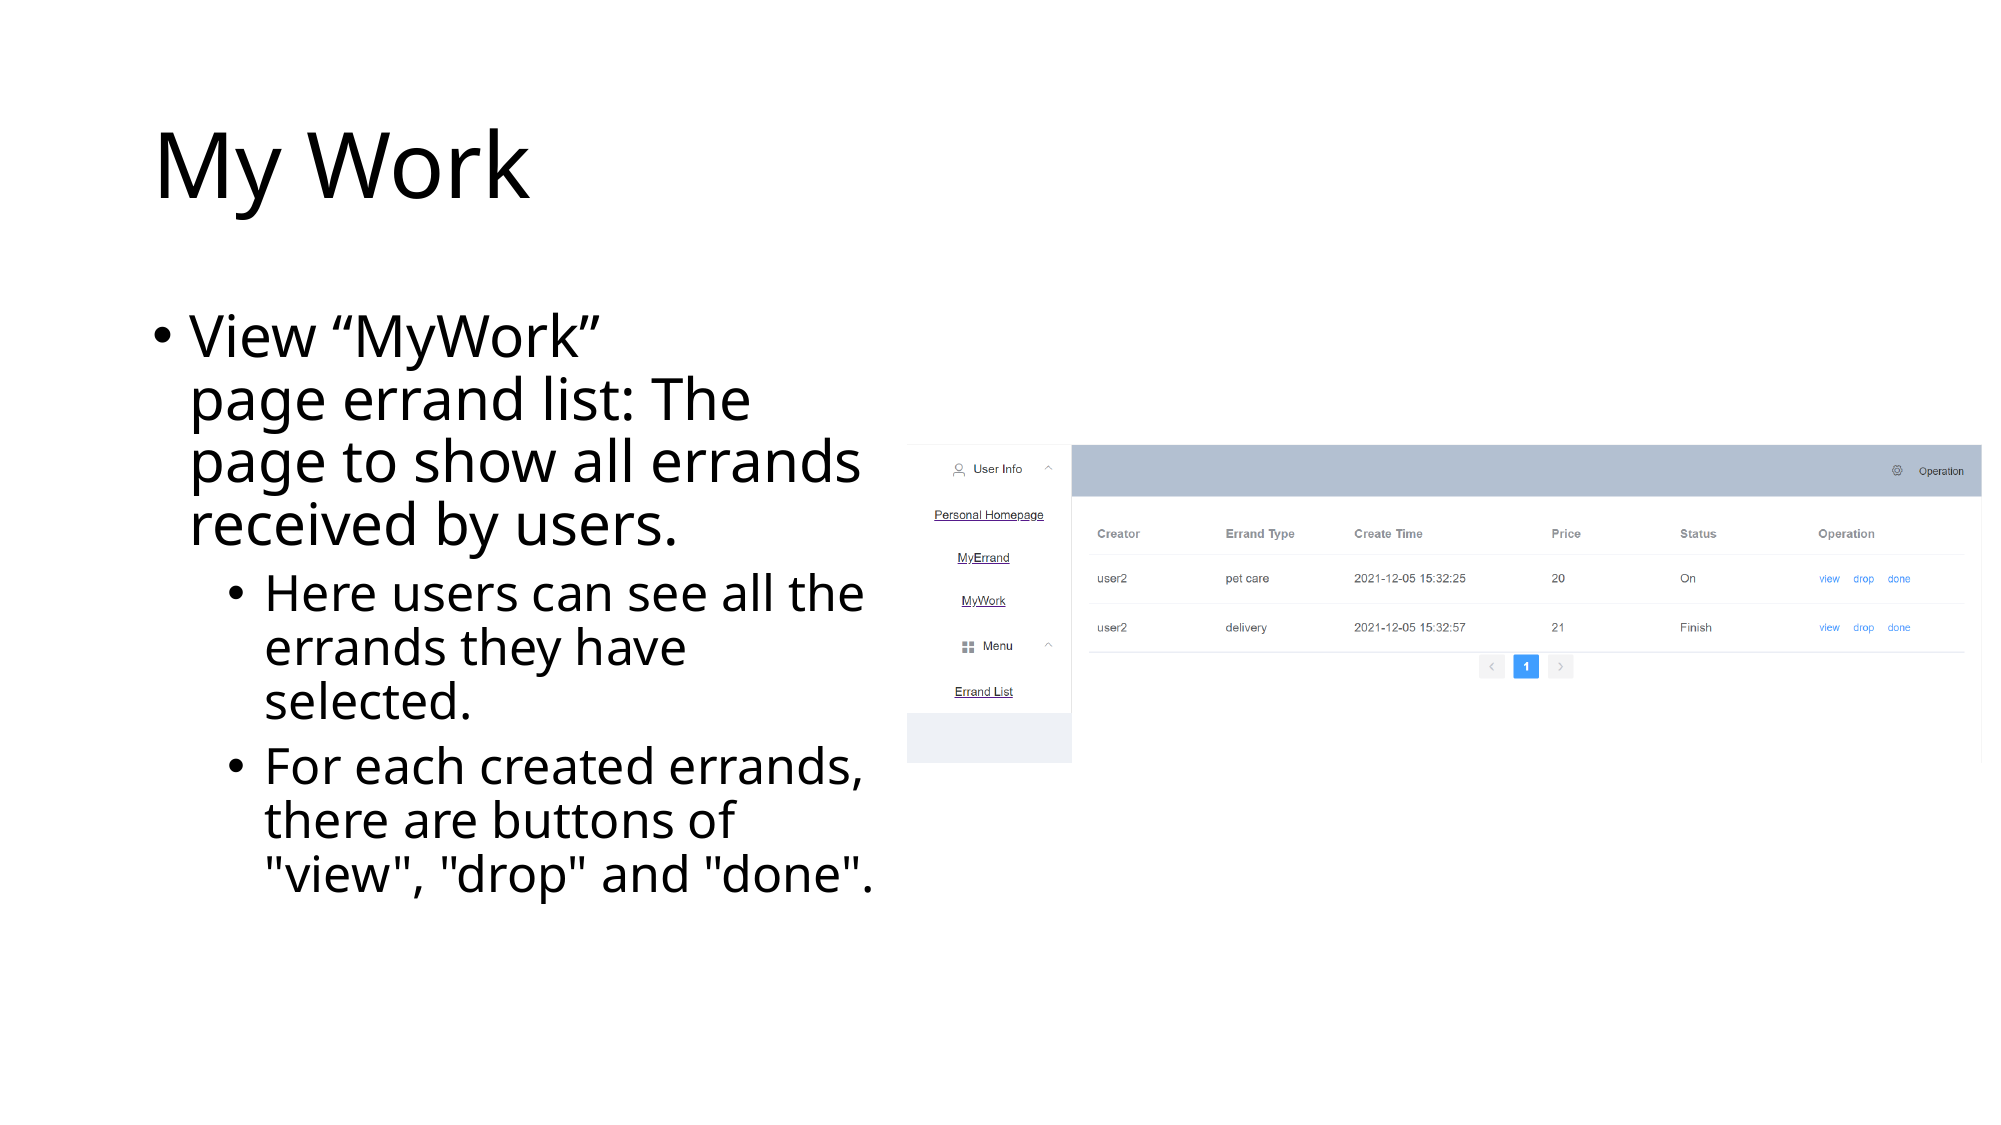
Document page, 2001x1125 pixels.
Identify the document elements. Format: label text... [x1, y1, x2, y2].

list View “MyWork” page errand list: The page to show all errands received by users. Here users can see all the errands they have selected. For each created errands, there are buttons of "view", "drop" and "done". [137, 299, 908, 1014]
picture [907, 407, 1984, 763]
title My Work [137, 59, 1863, 278]
